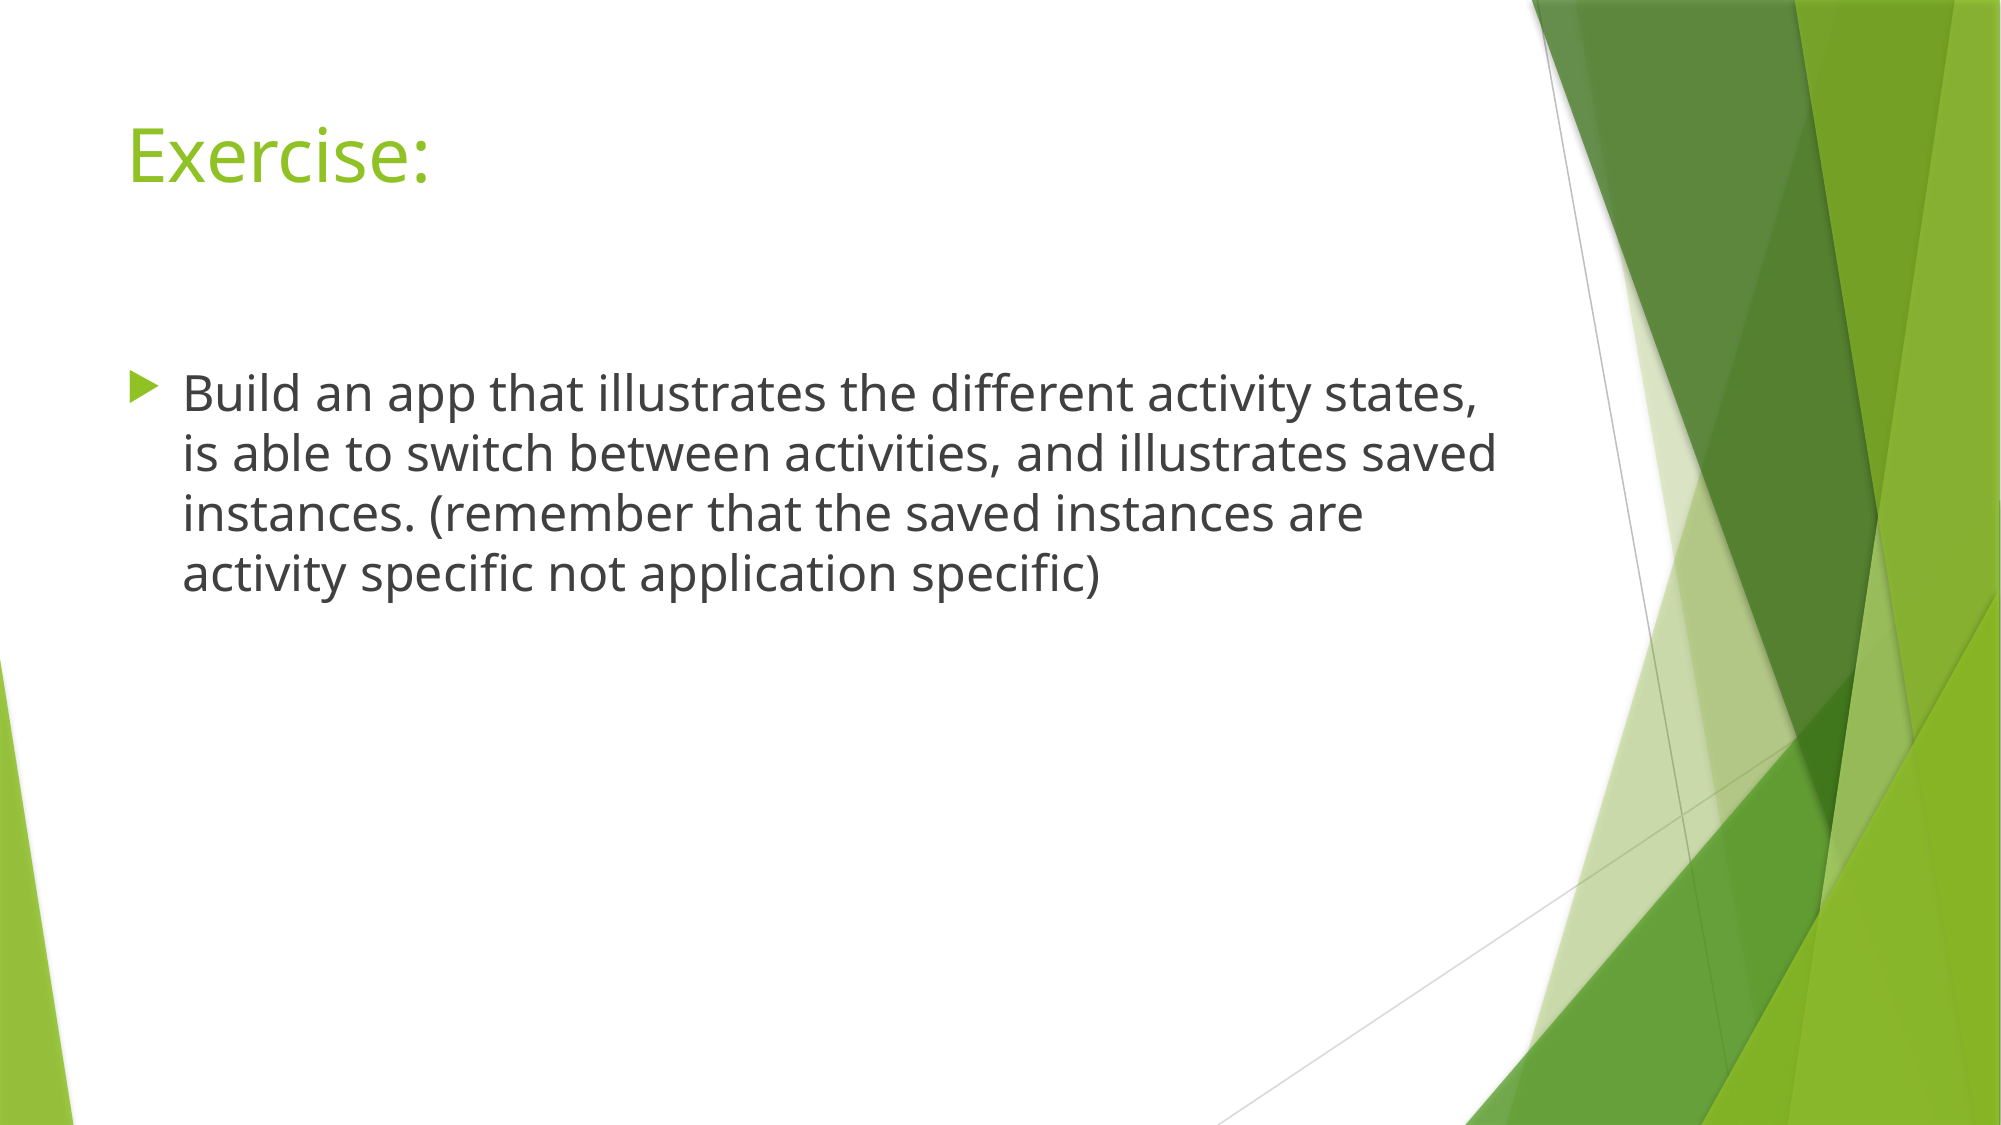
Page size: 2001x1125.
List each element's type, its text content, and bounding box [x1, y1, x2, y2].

list Build an app that illustrates the different activity states, is able to switch between activities, and illustrates saved instances. (remember that the saved instances are activity specific not application specific) [111, 354, 1522, 992]
title Exercise: [111, 99, 1522, 317]
